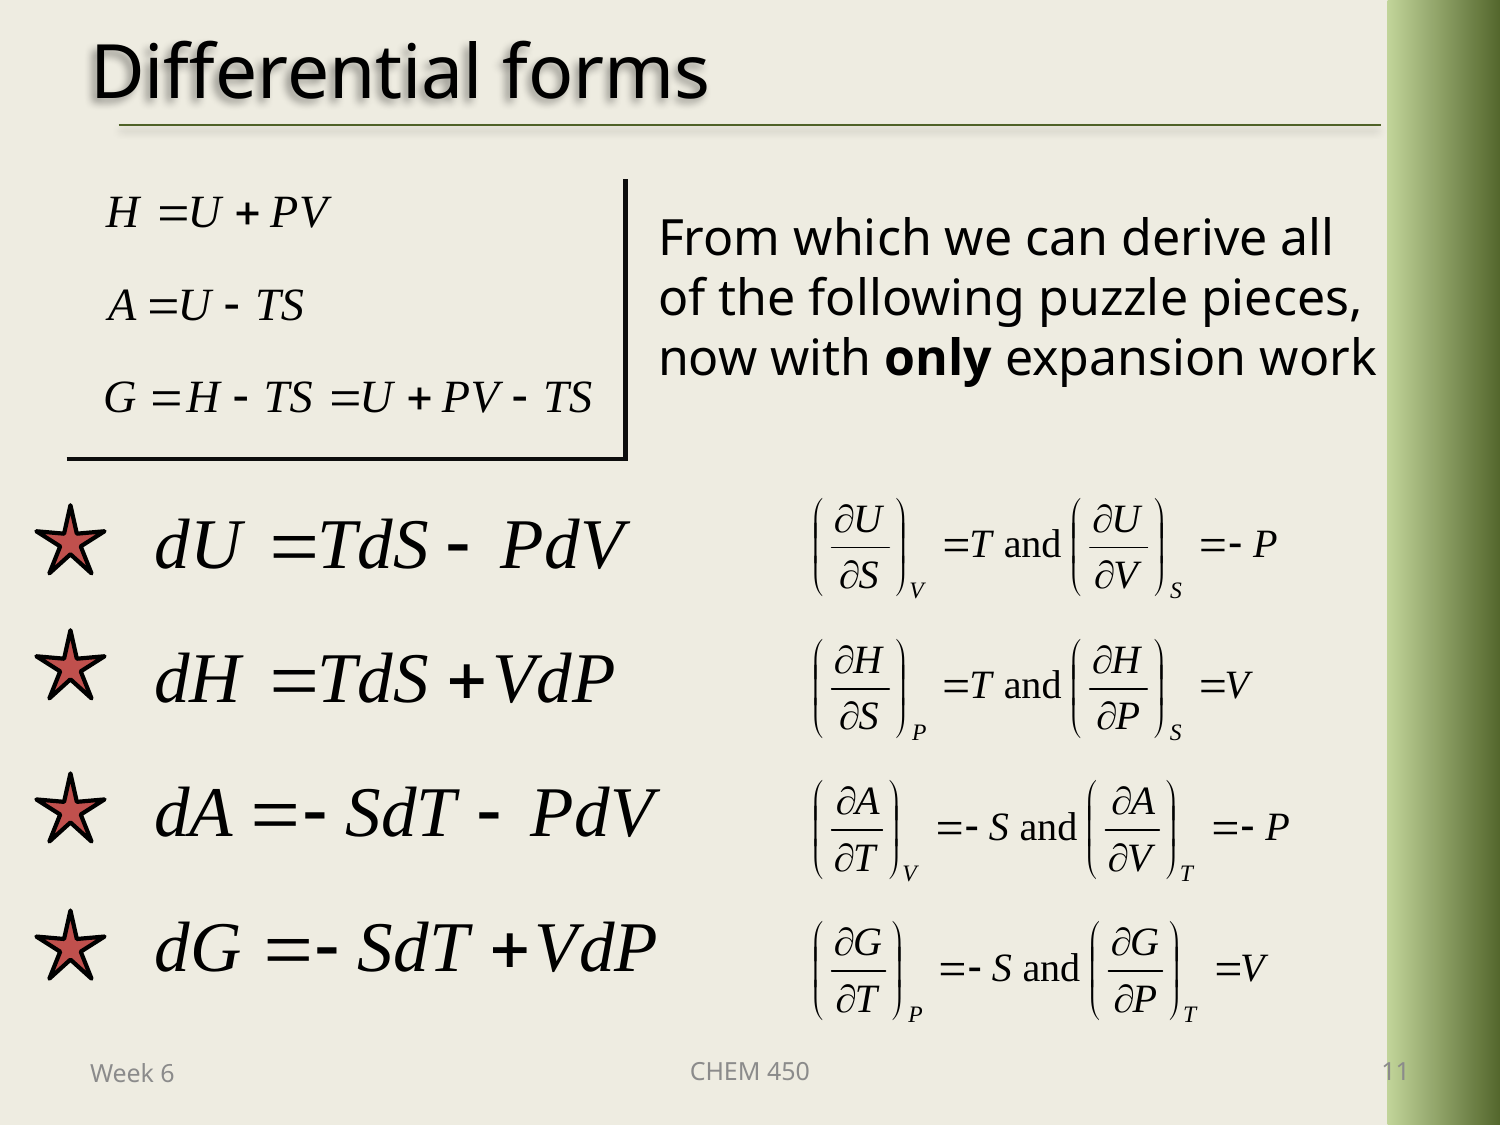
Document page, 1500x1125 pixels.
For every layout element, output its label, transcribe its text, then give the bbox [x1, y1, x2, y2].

title Differential forms [75, 0, 1425, 163]
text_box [143, 771, 678, 855]
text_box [143, 905, 672, 990]
text_box [34, 908, 107, 981]
slide_number Week 6 [75, 1042, 425, 1103]
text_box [805, 488, 1299, 1032]
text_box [143, 502, 648, 587]
footer CHEM 450 [512, 1042, 988, 1103]
text_box [34, 503, 107, 576]
text_box [34, 628, 107, 701]
text_box From which we can derive all of the following puzzle pieces, now with only expansion work [643, 198, 1400, 393]
slide_number 11 [1074, 1042, 1425, 1103]
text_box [143, 636, 631, 721]
text_box [34, 771, 107, 844]
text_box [97, 184, 604, 425]
